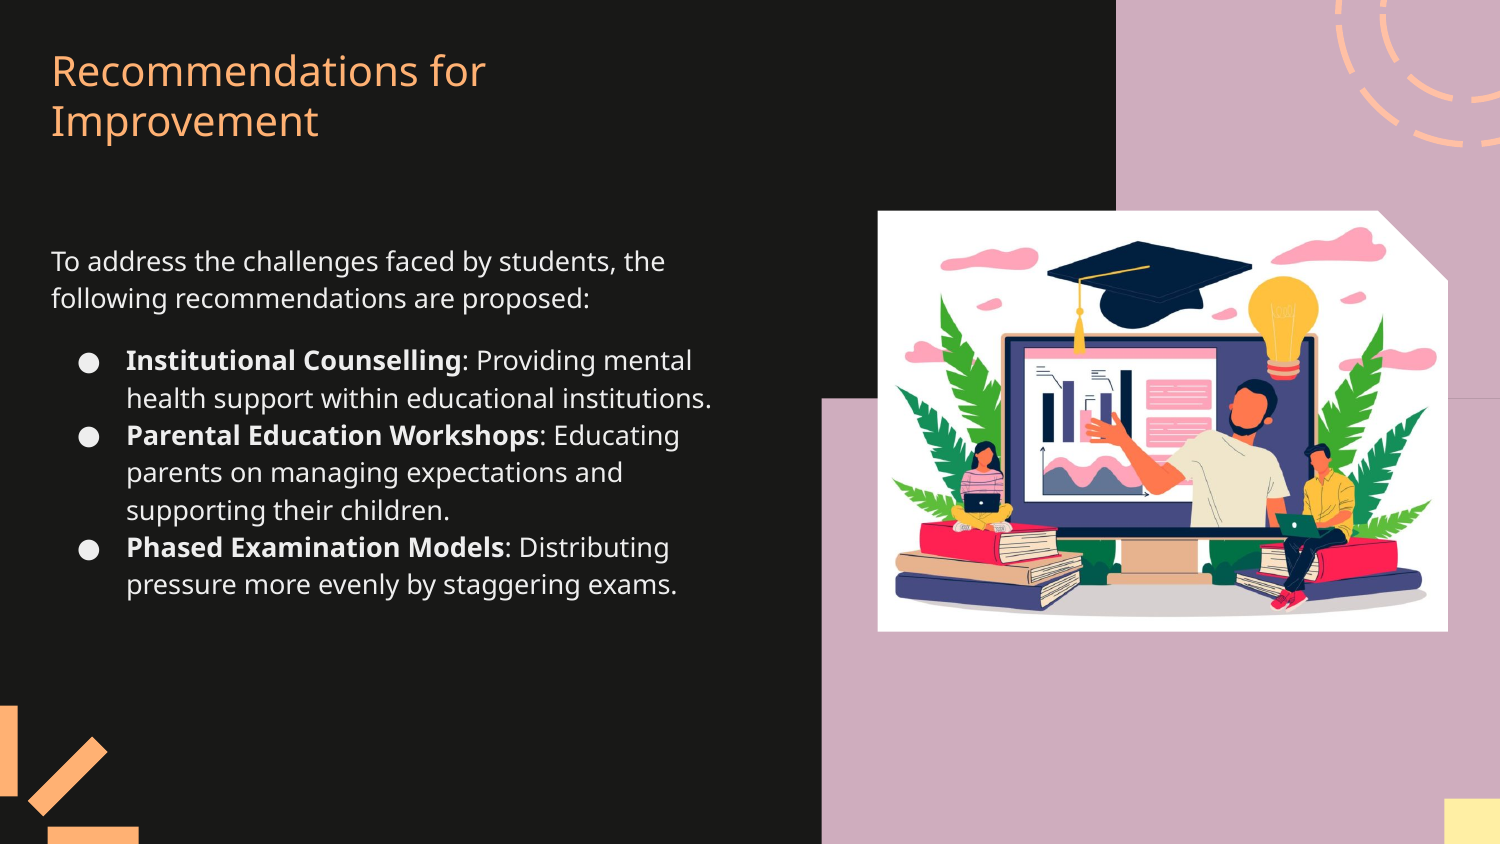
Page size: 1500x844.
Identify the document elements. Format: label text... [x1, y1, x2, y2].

list To address the challenges faced by students, the following recommendations are proposed: Institutional Counselling: Providing mental health support within educational institutions. Parental Education Workshops: Educating parents on managing expectations and supporting their children. Phased Examination Models: Distributing pressure more evenly by staggering exams. [51, 239, 723, 664]
title Recommendations for Improvement [51, 44, 723, 120]
picture [877, 210, 1449, 632]
